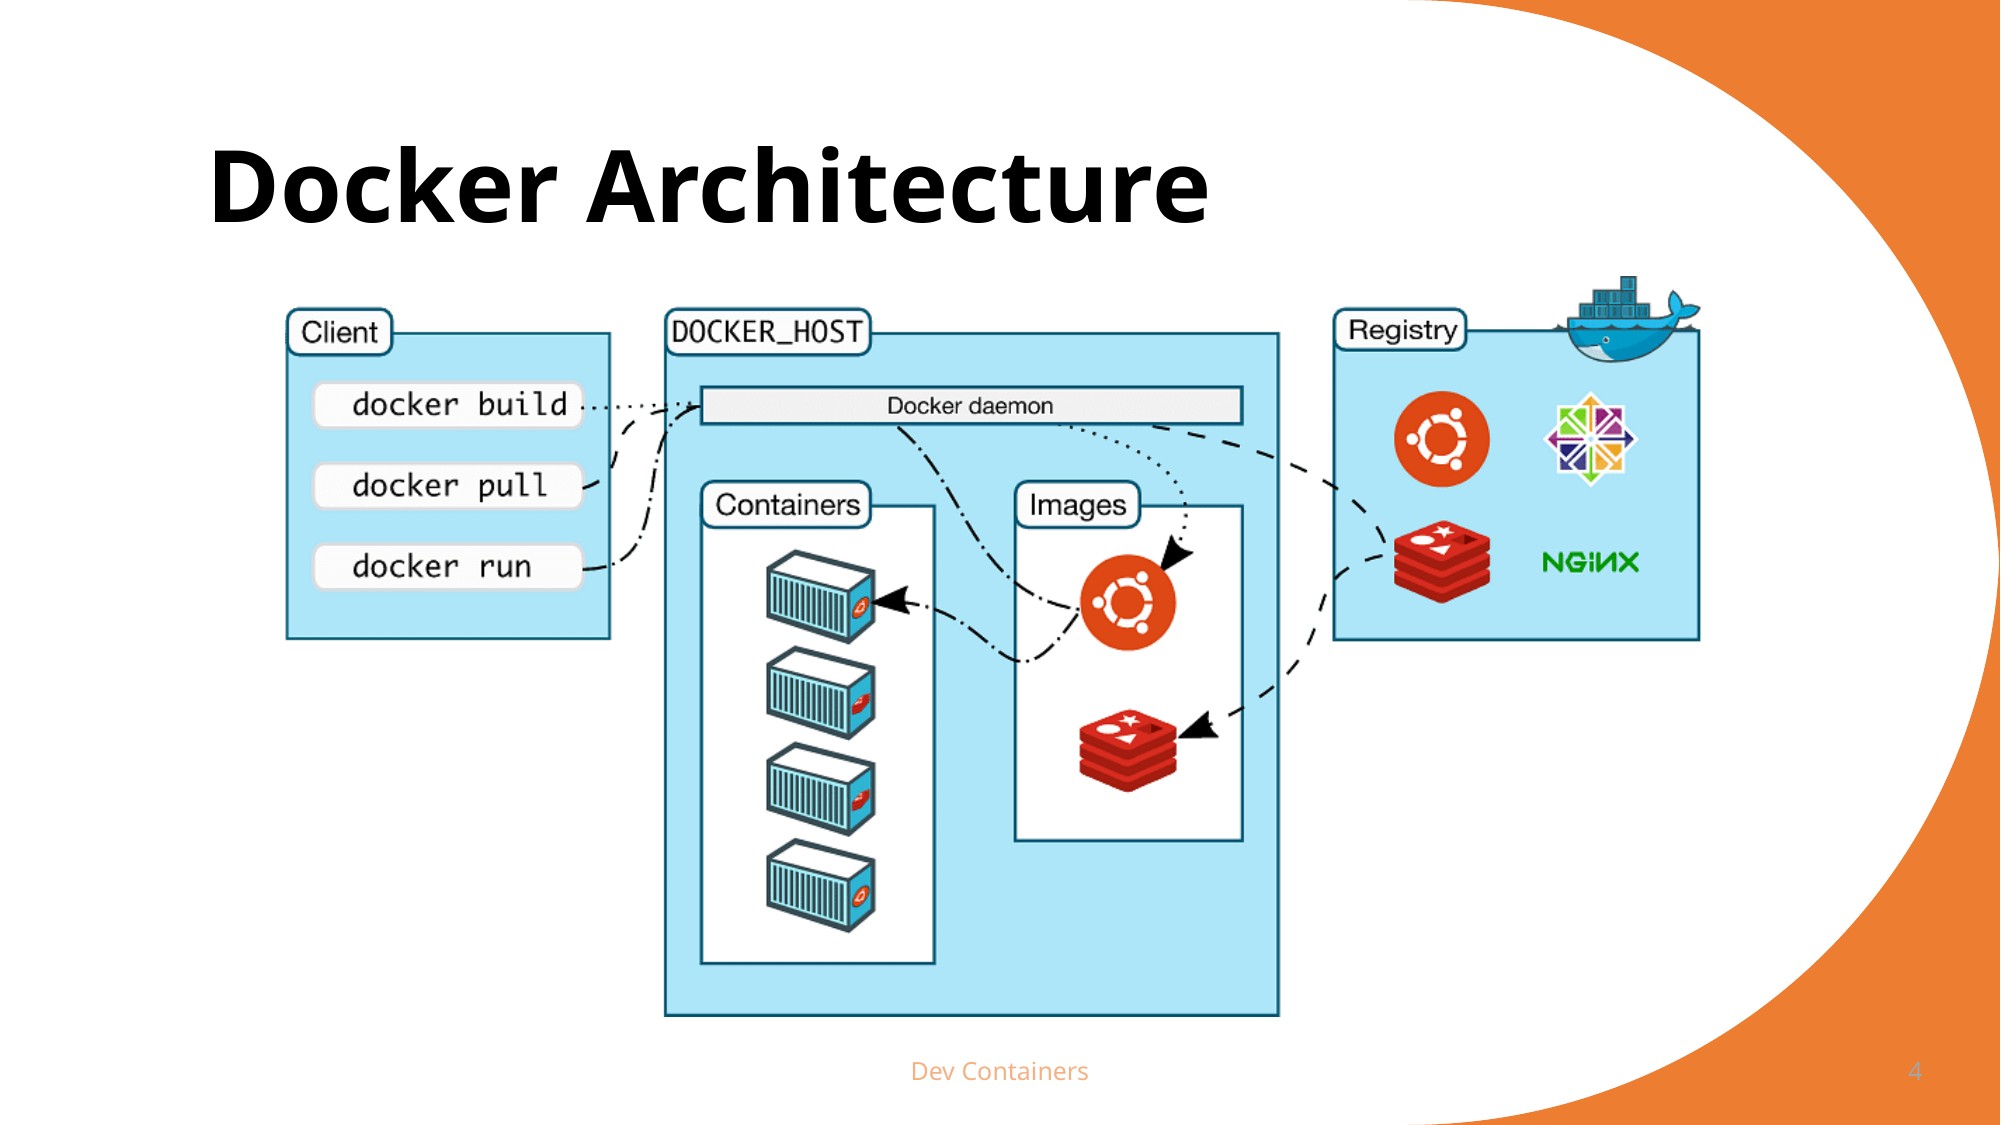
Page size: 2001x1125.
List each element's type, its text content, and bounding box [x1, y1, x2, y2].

title Docker Architecture [191, 54, 1796, 252]
footer Dev Containers [662, 1042, 1338, 1103]
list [285, 276, 1702, 1017]
slide_number 4 [1665, 1042, 1938, 1103]
